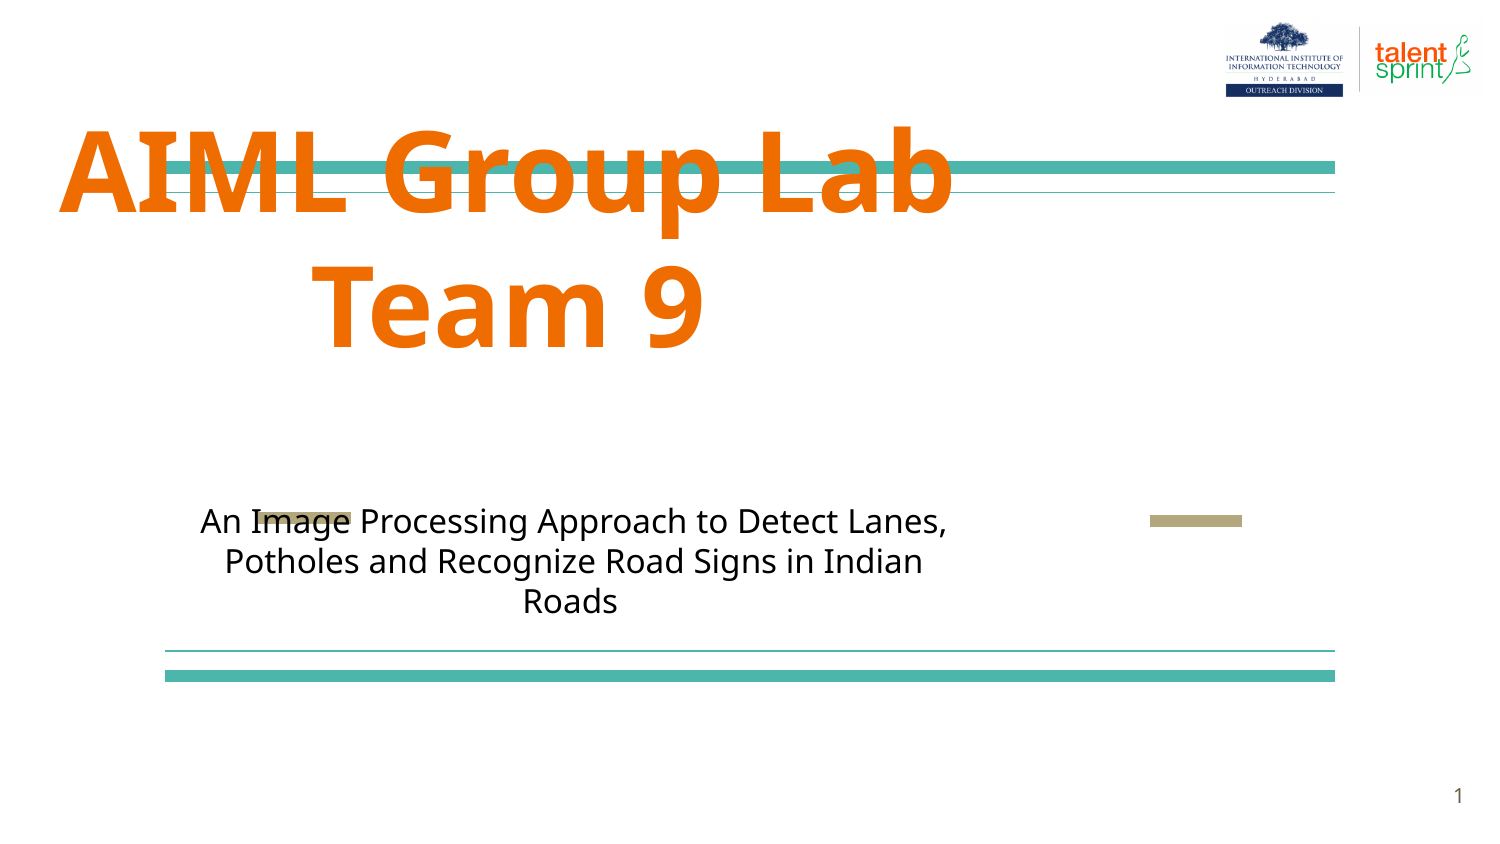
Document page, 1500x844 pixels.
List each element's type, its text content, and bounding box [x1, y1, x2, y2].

picture [1220, 16, 1483, 101]
slide_number ‹#› [1389, 764, 1480, 830]
subtitle An Image Processing Approach to Detect Lanes, Potholes and Recognize Road Signs in Indian Roads [175, 485, 975, 596]
title AIML Group Lab Team 9 [0, 217, 1094, 386]
